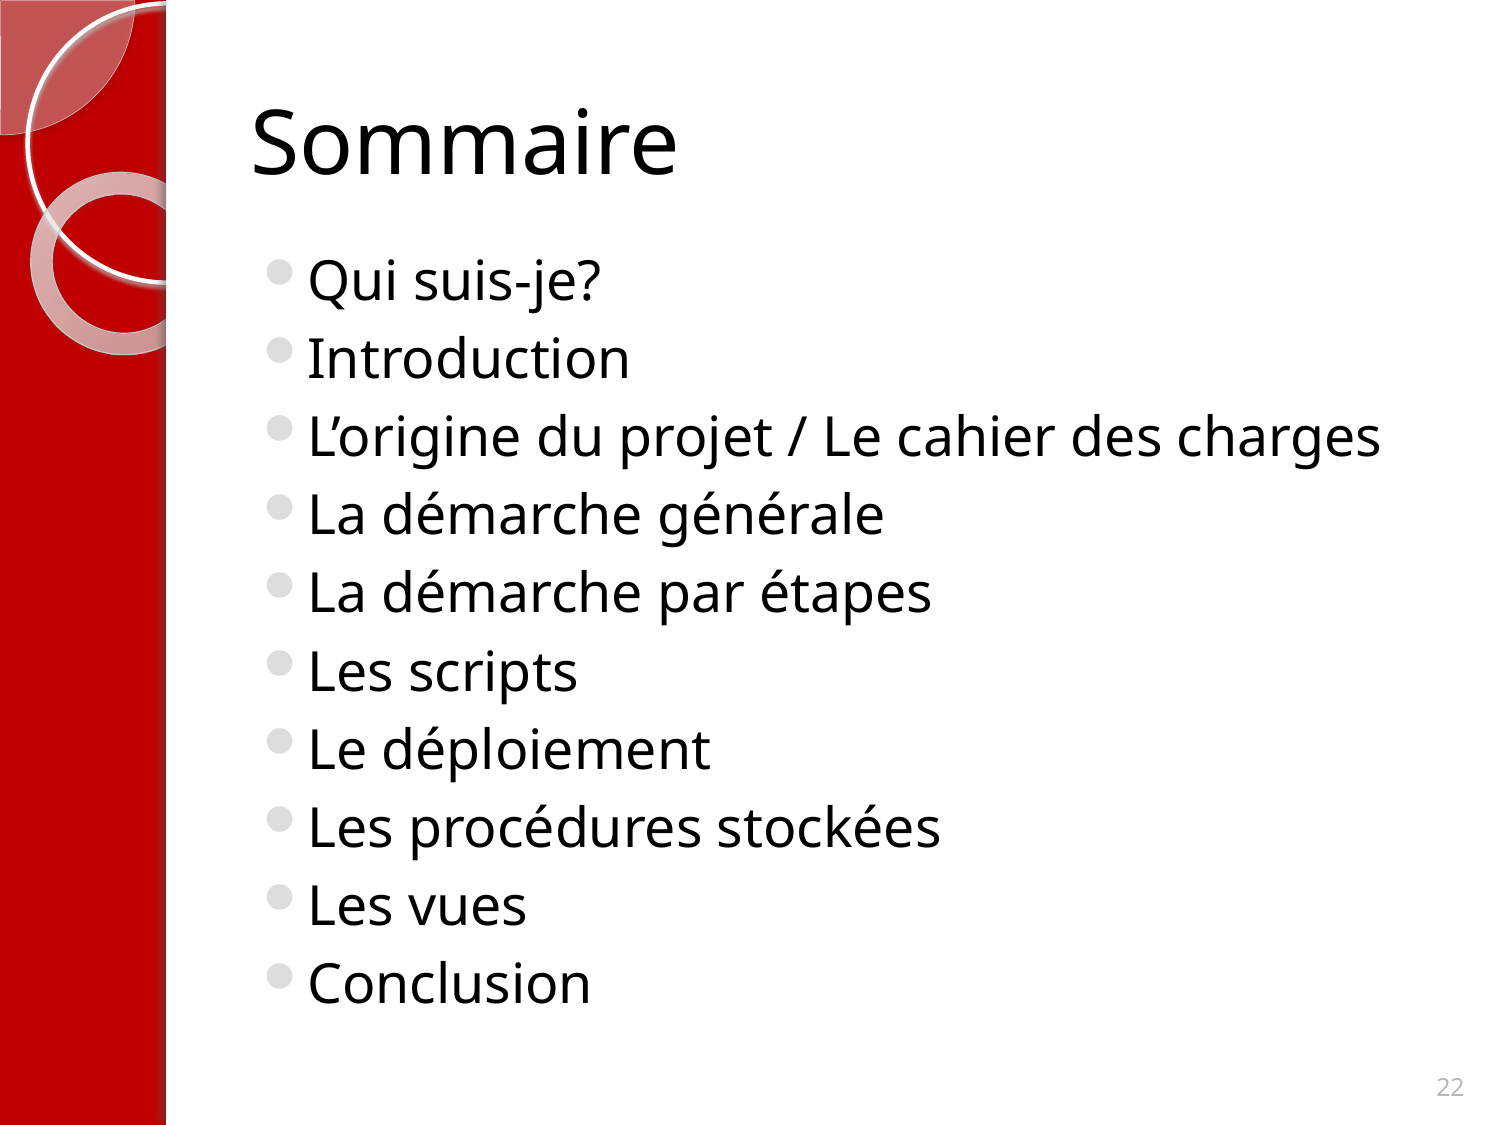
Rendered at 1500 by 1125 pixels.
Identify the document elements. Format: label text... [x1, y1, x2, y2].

title Sommaire [235, 45, 1466, 233]
list Qui suis-je? Introduction L’origine du projet / Le cahier des charges La démarche générale La démarche par étapes Les scripts Le déploiement Les procédures stockées Les vues Conclusion [235, 237, 1466, 1025]
slide_number 22 [1413, 1034, 1488, 1113]
